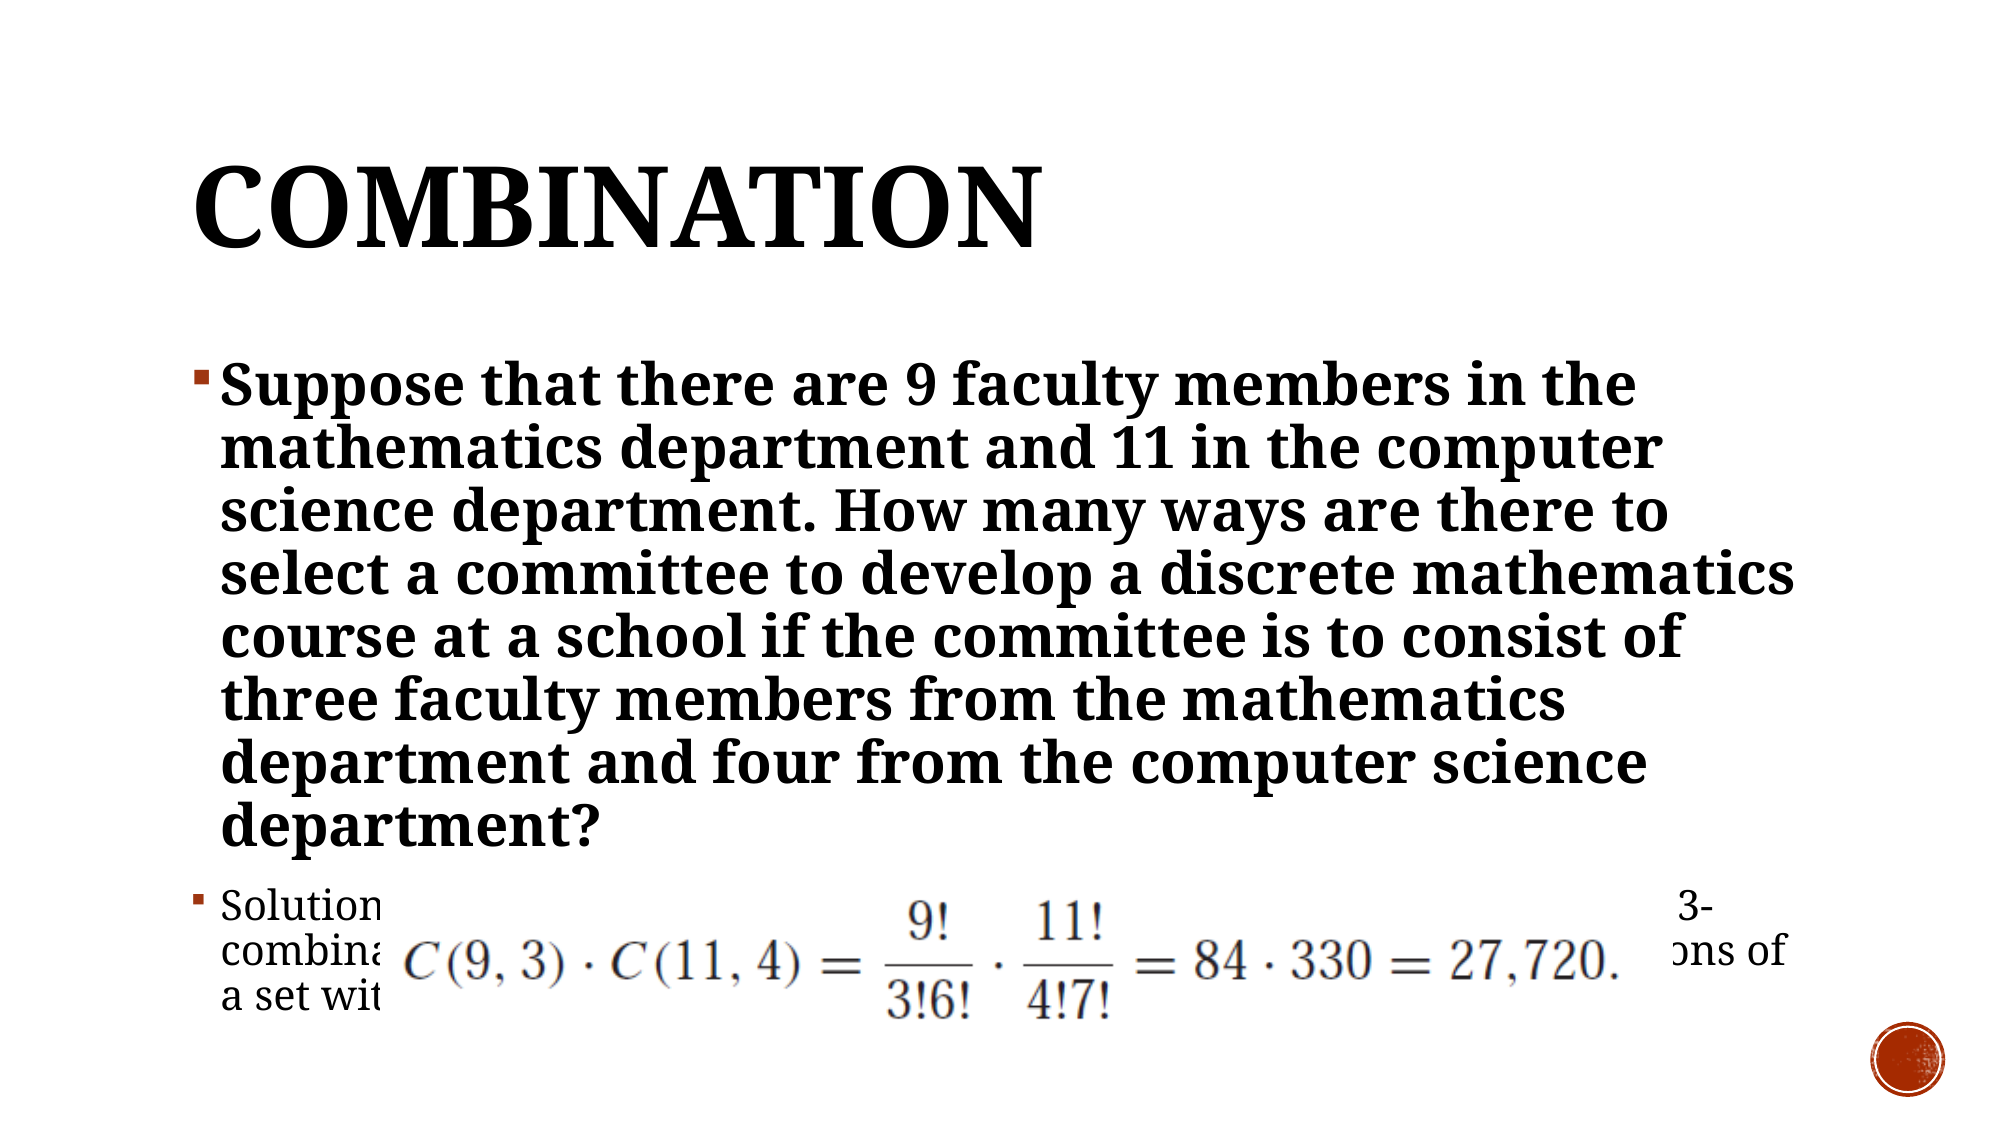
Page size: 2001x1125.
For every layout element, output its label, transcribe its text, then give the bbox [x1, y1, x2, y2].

title COMBINATION [175, 79, 1826, 344]
picture [380, 867, 1673, 1068]
list Suppose that there are 9 faculty members in the mathematics department and 11 in the computer science department. How many ways are there to select a committee to develop a discrete mathematics course at a school if the committee is to consist of three faculty members from the mathematics department and four from the computer science department? Solution: By the product rule, the answer is the product of the number of 3-combinations of a set with nine elements and the number of 4-combinations of a set with 11 elements. [175, 348, 1826, 1013]
